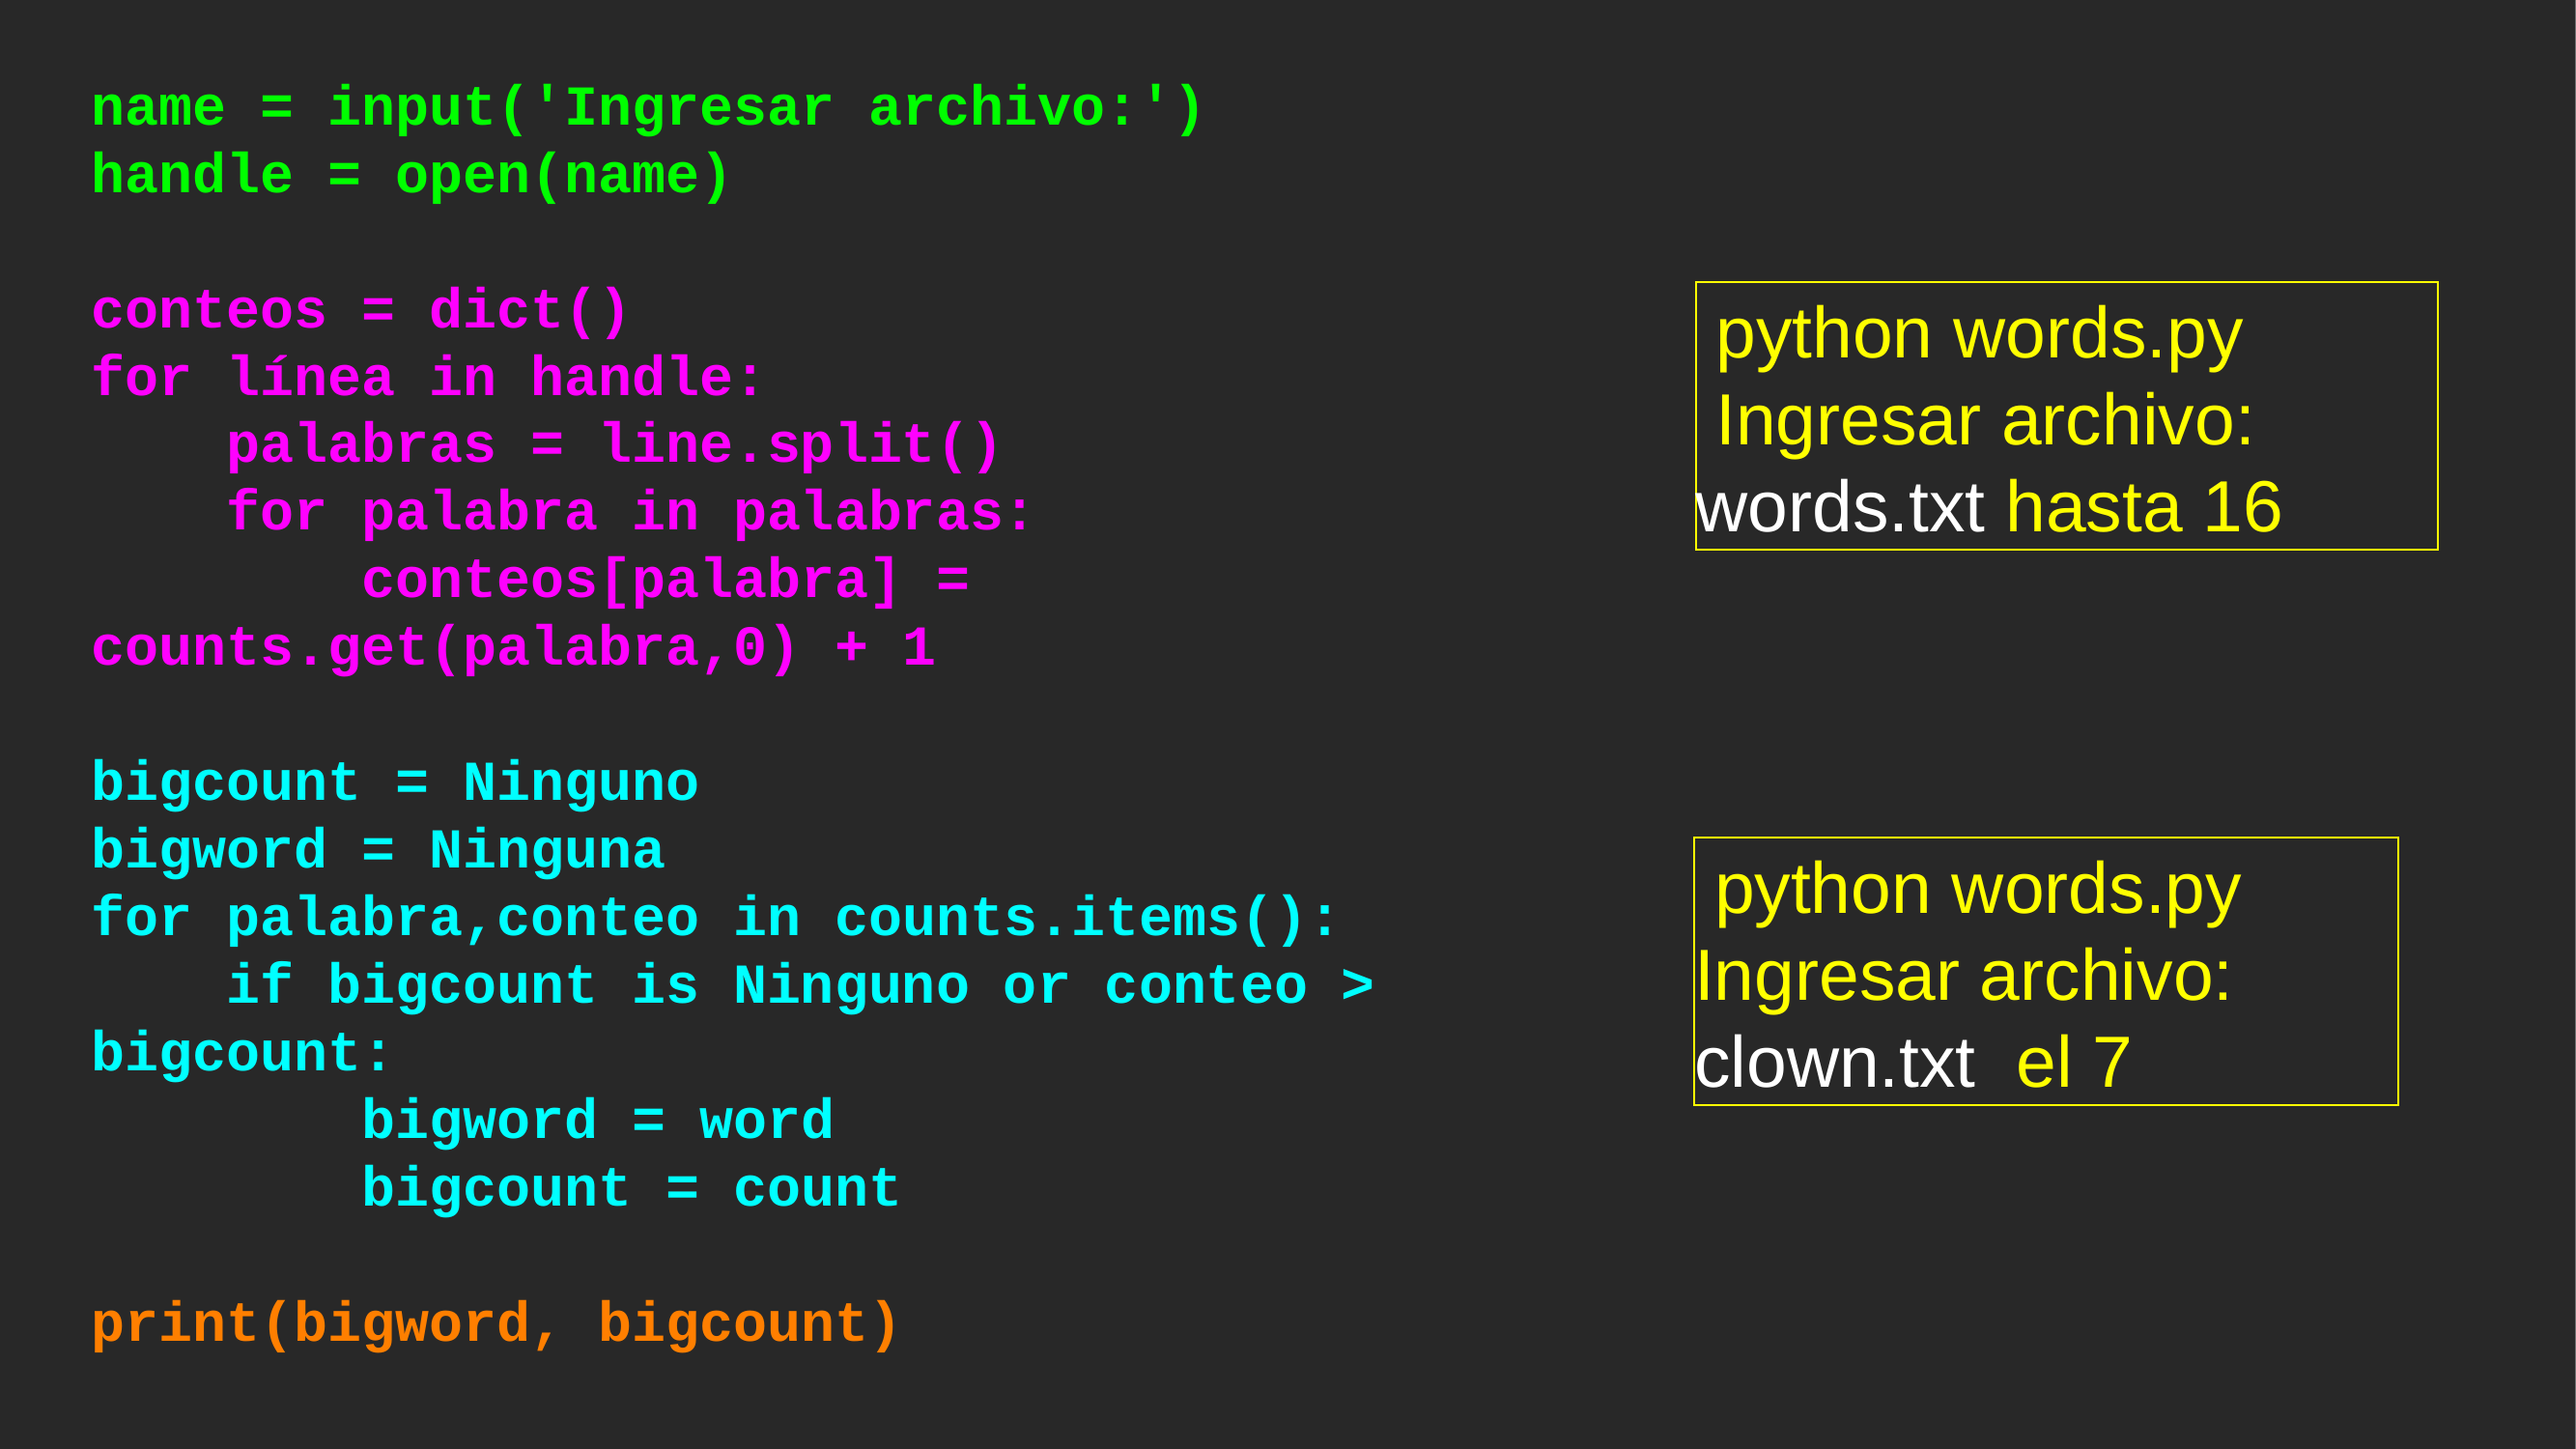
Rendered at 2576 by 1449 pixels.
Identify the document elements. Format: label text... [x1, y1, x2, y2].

text_box name = input('Ingresar archivo:') handle = open(name) conteos = dict() for línea in handle: palabras = line.split() for palabra in palabras: conteos[palabra] = counts.get(palabra,0) + 1 bigcount = Ninguno bigword = Ninguna for palabra,conteo in counts.items(): if bigcount is Ninguno or conteo > bigcount: bigword = word bigcount = count print(bigword, bigcount) [91, 114, 1696, 1308]
text_box python words.py Ingresar archivo: clown.txt el 7 [1694, 837, 2399, 1105]
text_box python words.py Ingresar archivo: words.txt hasta 16 [1695, 281, 2438, 550]
